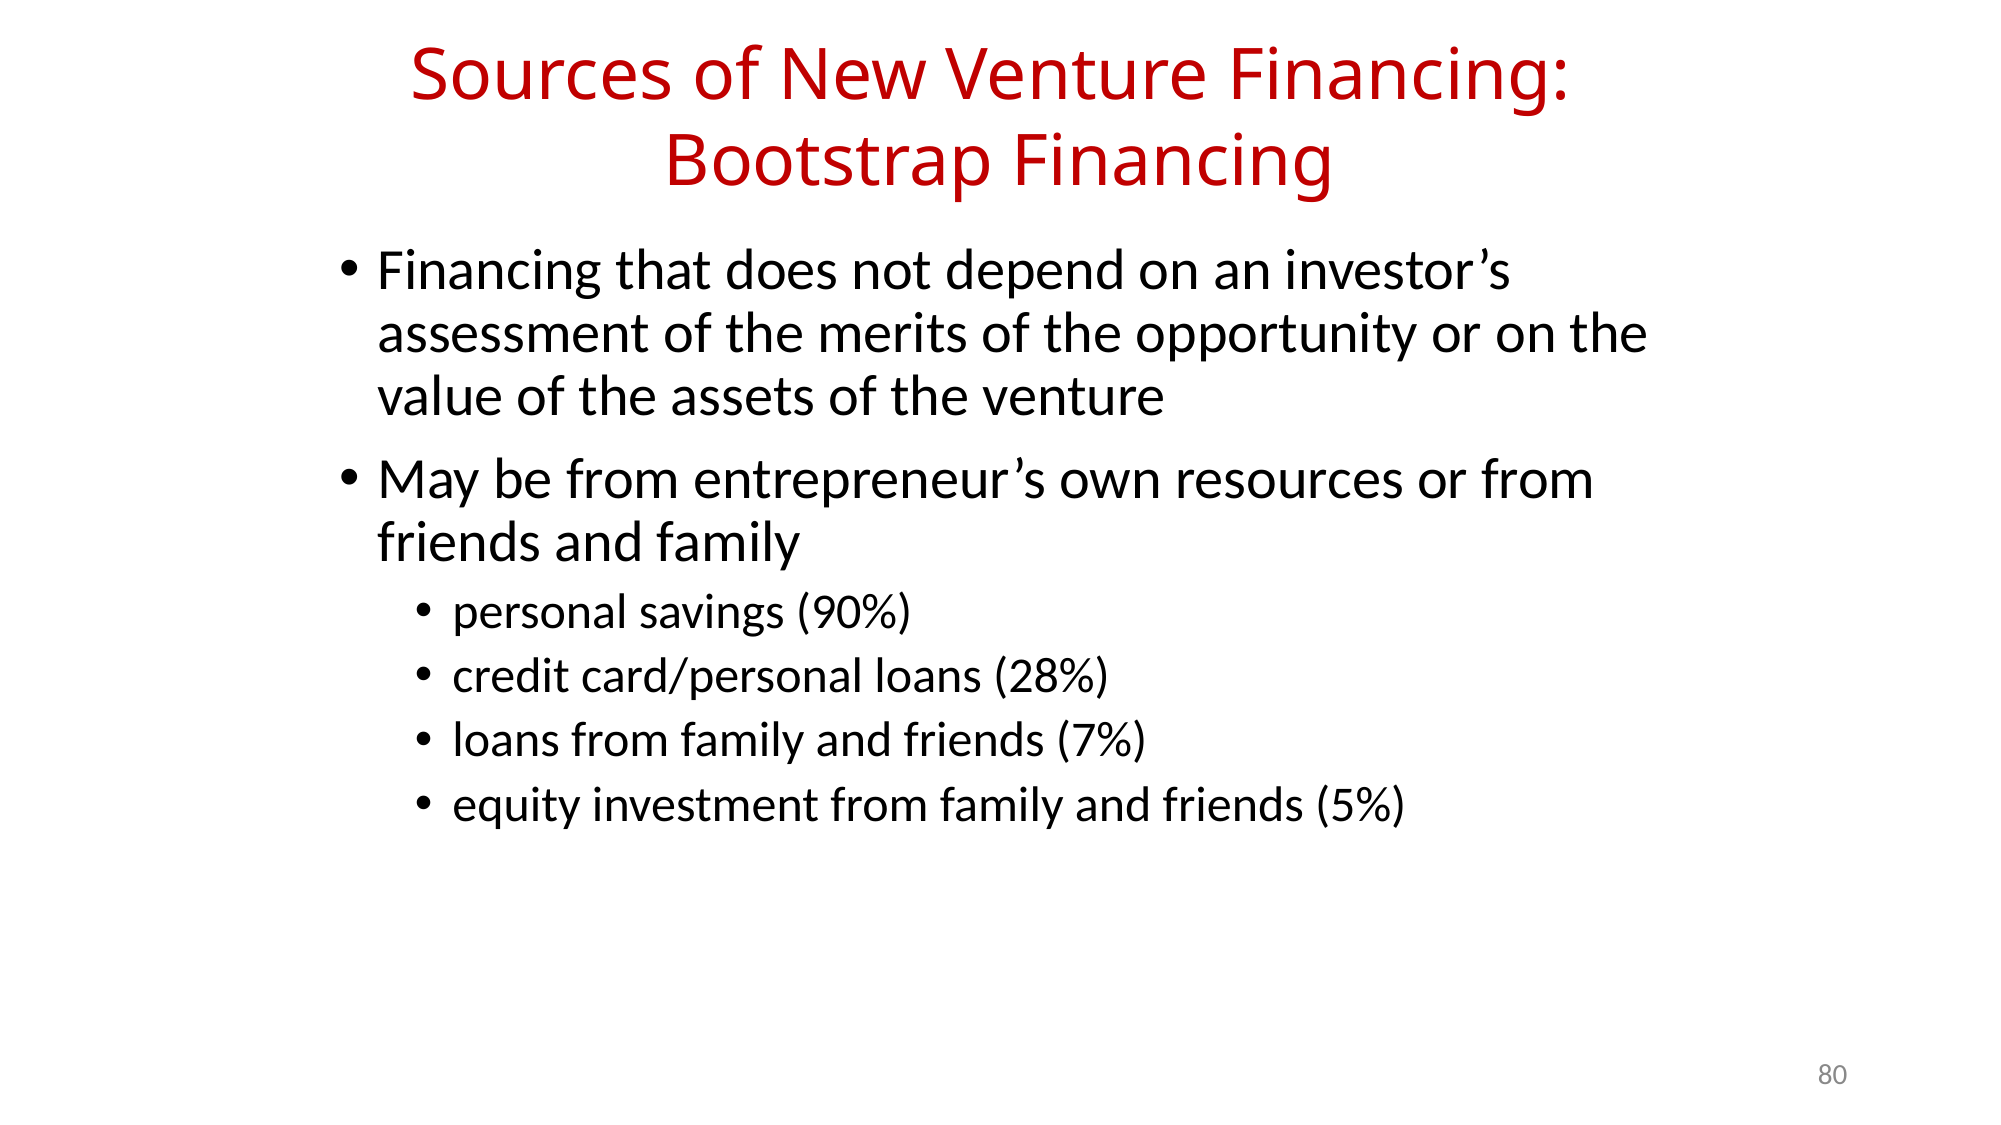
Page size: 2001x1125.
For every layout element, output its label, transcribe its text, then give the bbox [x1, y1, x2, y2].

title Sources of New Venture Financing: Bootstrap Financing [324, 20, 1675, 208]
slide_number 80 [1412, 1042, 1863, 1103]
list Financing that does not depend on an investor’s assessment of the merits of the opportunity or on the value of the assets of the venture May be from entrepreneur’s own resources or from friends and family personal savings (90%) credit card/personal loans (28%) loans from family and friends (7%) equity investment from family and friends (5%) [324, 231, 1733, 1094]
